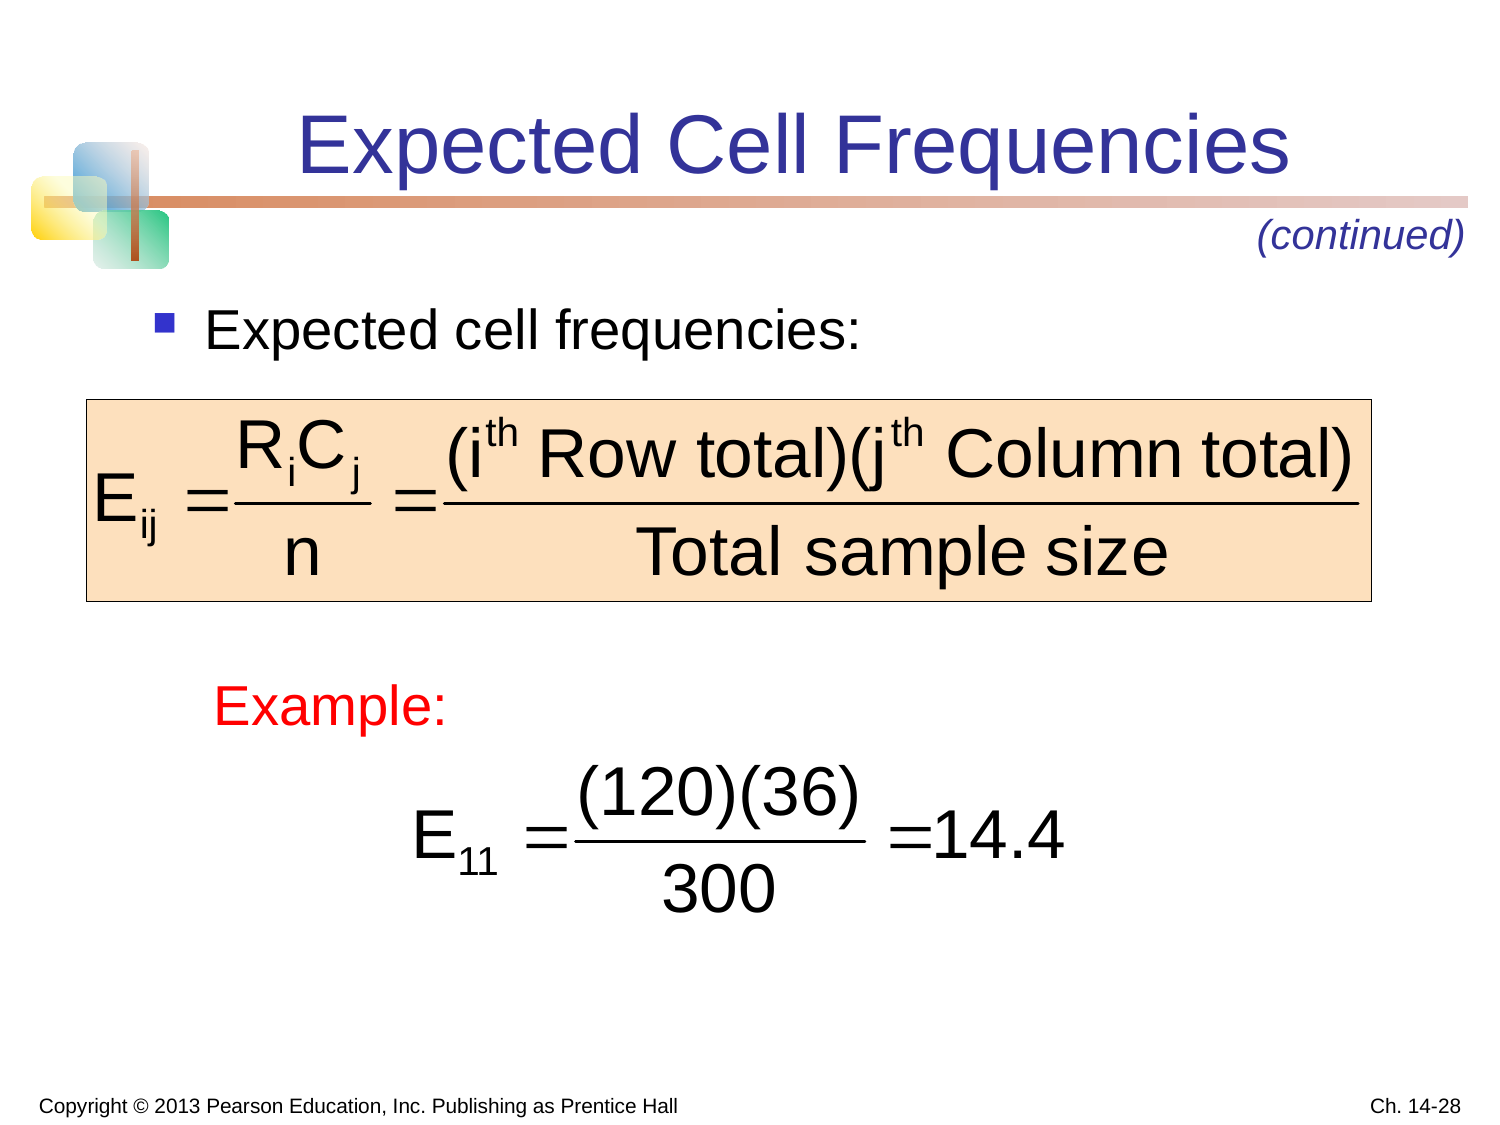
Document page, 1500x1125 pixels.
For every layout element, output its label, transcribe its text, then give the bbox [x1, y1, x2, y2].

footer Copyright © 2013 Pearson Education, Inc. Publishing as Prentice Hall [24, 1071, 826, 1125]
slide_number Ch. 14-28 [1124, 1071, 1476, 1125]
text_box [405, 748, 1077, 929]
text_box Example: [200, 662, 988, 763]
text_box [85, 399, 1372, 602]
text_box (continued) [1241, 200, 1492, 265]
list Expected cell frequencies: [137, 286, 926, 397]
title Expected Cell Frequencies [188, 34, 1401, 198]
